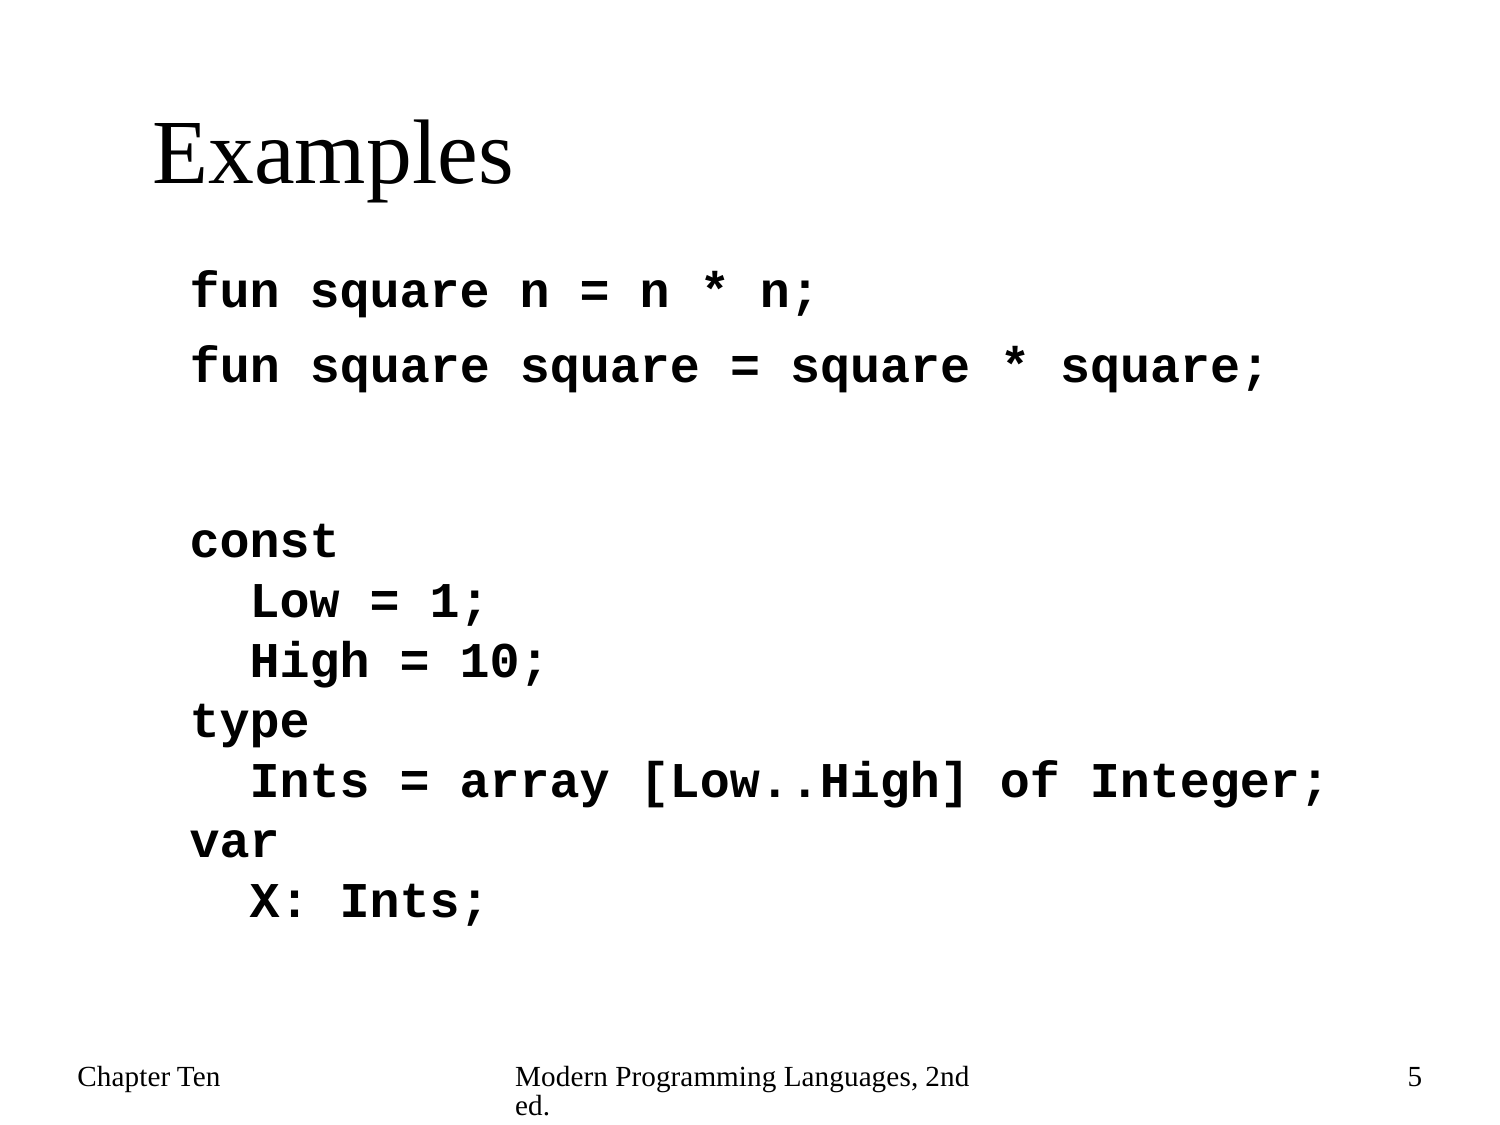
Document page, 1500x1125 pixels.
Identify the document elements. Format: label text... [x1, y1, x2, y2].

footer Modern Programming Languages, 2nd ed. [499, 1036, 1001, 1113]
slide_number Chapter Ten [62, 1036, 401, 1113]
title Examples [137, 56, 1413, 238]
text_box fun square square = square * square; [174, 324, 1350, 400]
text_box fun square n = n * n; [174, 249, 838, 324]
slide_number 5 [1124, 1036, 1438, 1113]
text_box const Low = 1; High = 10; type Ints = array [Low..High] of Integer; var X: Ints; [174, 499, 1375, 935]
